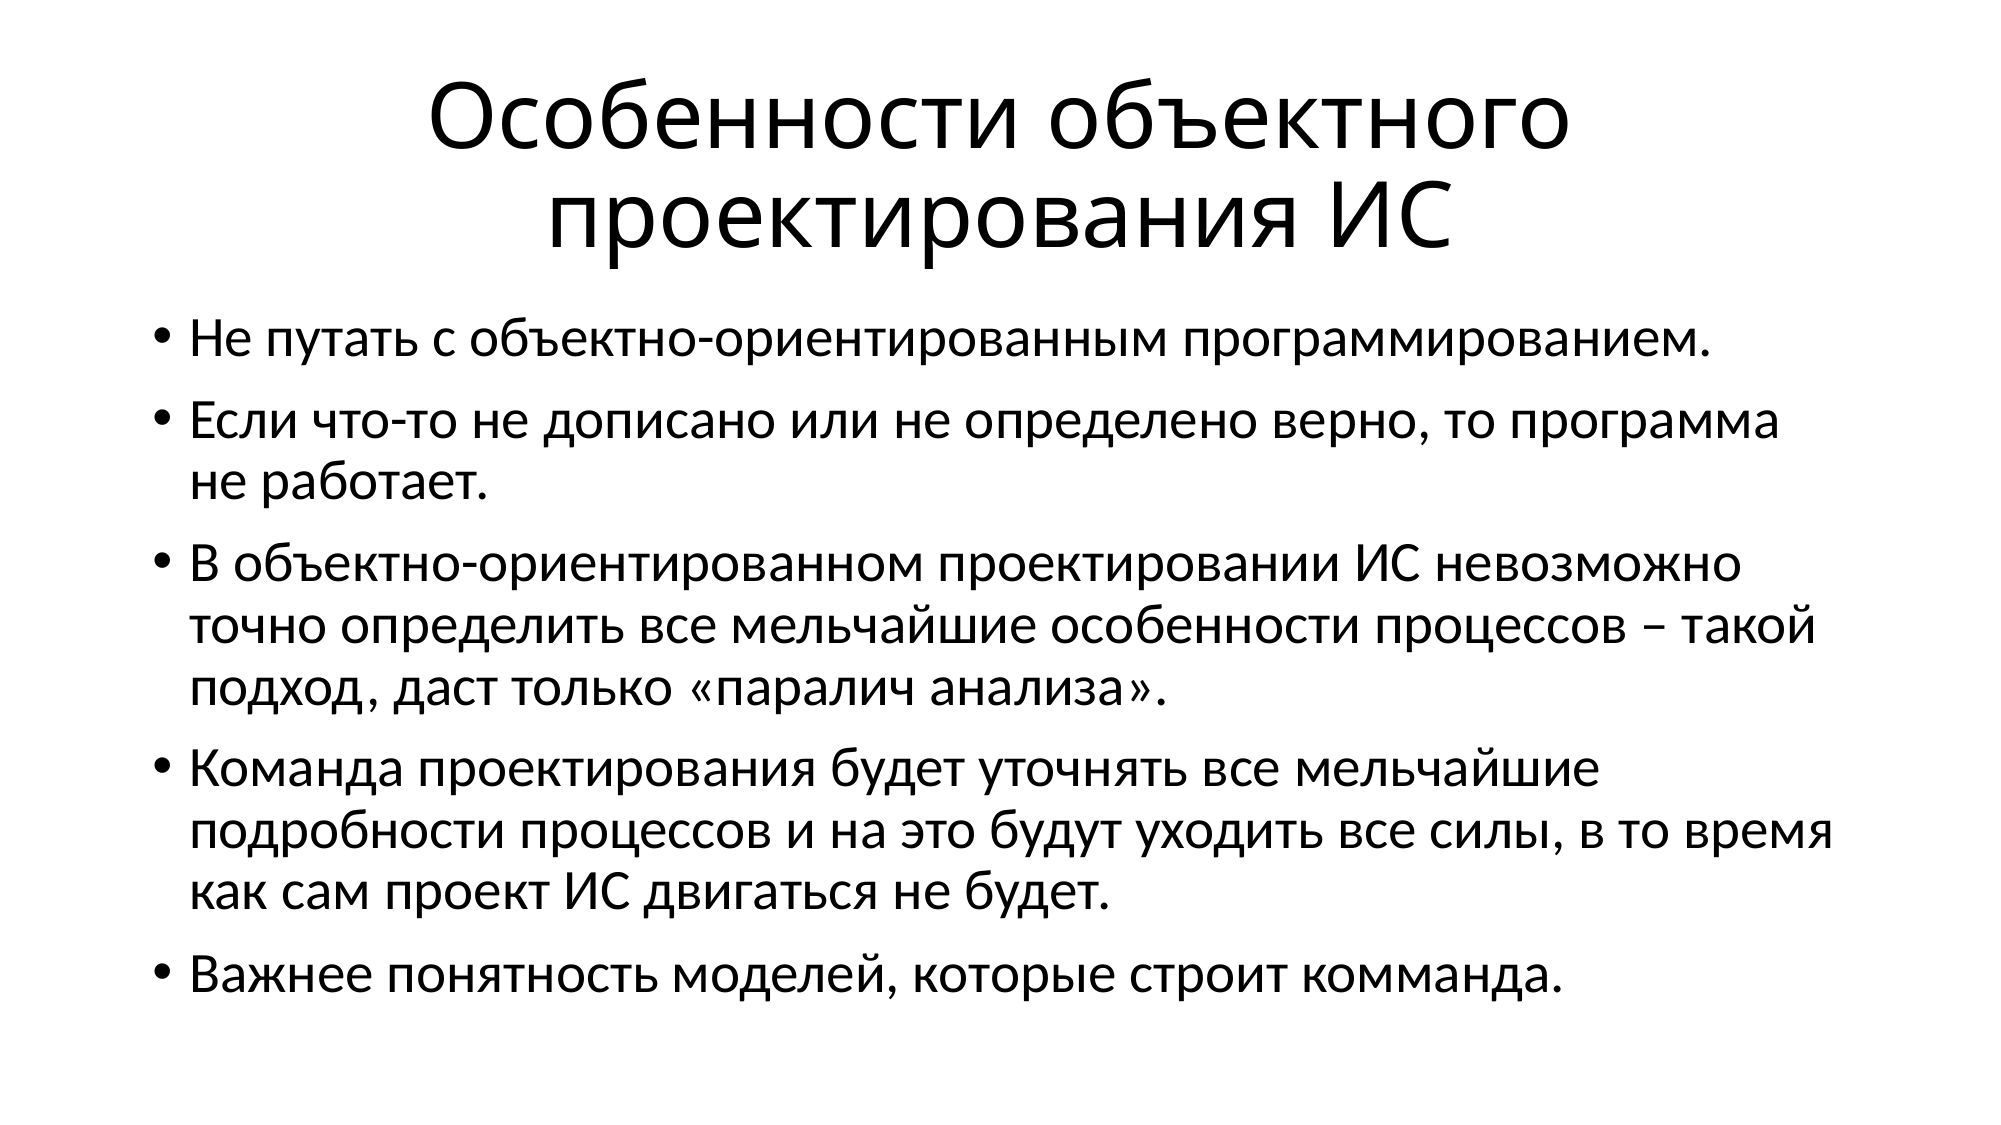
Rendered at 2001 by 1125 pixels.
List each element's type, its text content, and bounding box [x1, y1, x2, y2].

list Не путать с объектно-ориентированным программированием. Если что-то не дописано или не определено верно, то программа не работает. В объектно-ориентированном проектировании ИС невозможно точно определить все мельчайшие особенности процессов – такой подход, даст только «паралич анализа». Команда проектирования будет уточнять все мельчайшие подробности процессов и на это будут уходить все силы, в то время как сам проект ИС двигаться не будет. Важнее понятность моделей, которые строит комманда. [137, 299, 1863, 1014]
title Особенности объектного проектирования ИС [137, 59, 1863, 278]
